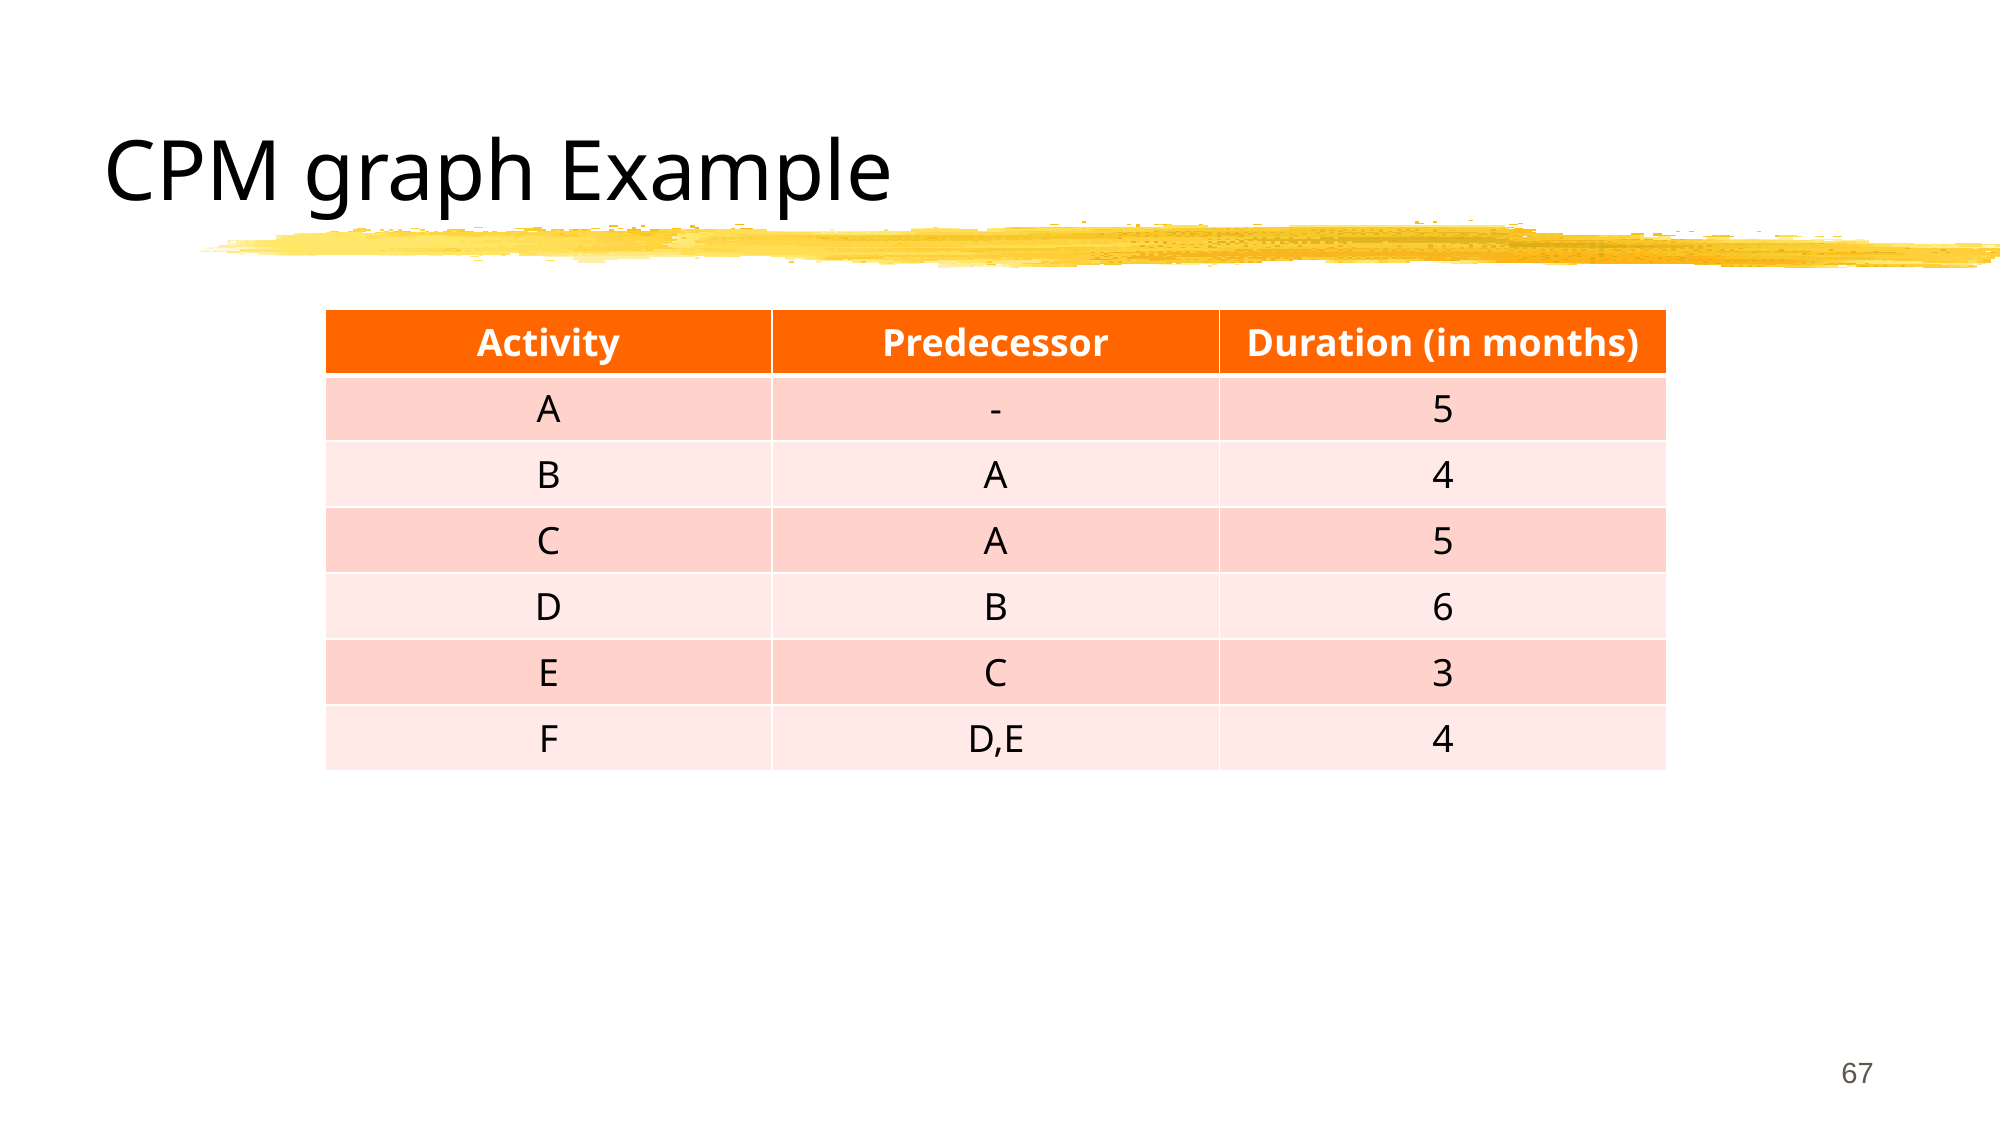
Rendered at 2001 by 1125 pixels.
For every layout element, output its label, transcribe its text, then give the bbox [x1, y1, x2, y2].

table_cell B [326, 442, 771, 506]
slide_number 67 [1472, 1021, 1889, 1097]
table_cell 4 [1220, 706, 1666, 770]
table_cell E [326, 640, 771, 704]
picture [200, 215, 2000, 279]
table_cell F [326, 706, 771, 770]
table_cell 3 [1220, 640, 1666, 704]
table_cell 5 [1220, 378, 1666, 440]
table_cell B [773, 574, 1219, 638]
table_cell A [773, 508, 1219, 572]
table_header Activity [326, 310, 771, 373]
table_header Duration (in months) [1220, 310, 1666, 373]
table_cell D,E [773, 706, 1219, 770]
title CPM graph Example [88, 37, 1790, 226]
table_header Predecessor [773, 310, 1219, 373]
table_cell D [326, 574, 771, 638]
table_cell 4 [1220, 442, 1666, 506]
table_cell A [773, 442, 1219, 506]
table_cell 6 [1220, 574, 1666, 638]
table_cell C [326, 508, 771, 572]
table_cell - [773, 378, 1219, 440]
table_cell 5 [1220, 508, 1666, 572]
table_cell C [773, 640, 1219, 704]
table_cell A [326, 378, 771, 440]
